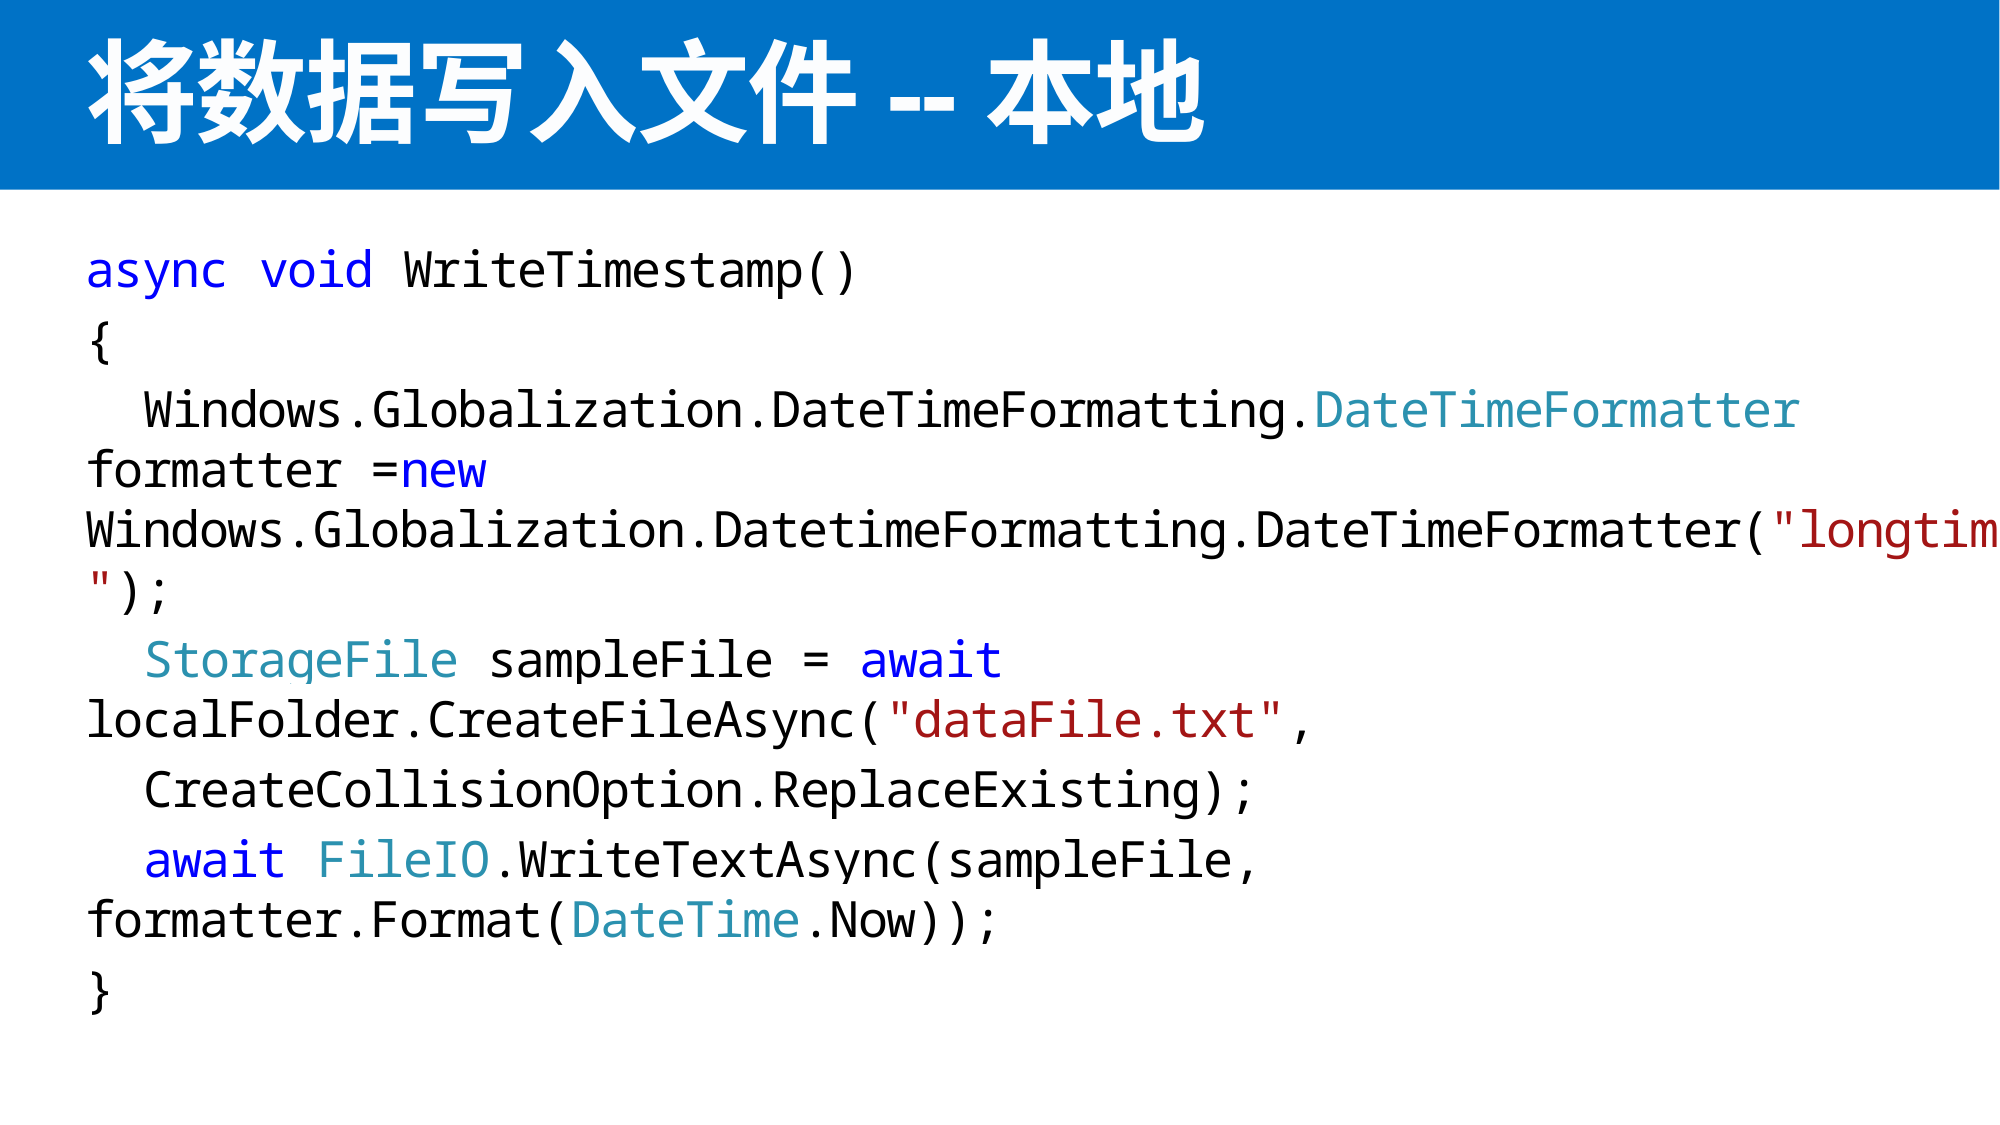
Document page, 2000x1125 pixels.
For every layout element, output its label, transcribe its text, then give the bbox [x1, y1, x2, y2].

list async void WriteTimestamp() { Windows.Globalization.DateTimeFormatting.DateTimeFormatter formatter =new Windows.Globalization.DatetimeFormatting.DateTimeFormatter("longtime"); StorageFile sampleFile = await localFolder.CreateFileAsync("dataFile.txt", CreateCollisionOption.ReplaceExisting); await FileIO.WriteTextAsync(sampleFile, formatter.Format(DateTime.Now)); } [85, 237, 2000, 1088]
title 将数据写入文件--本地 [85, 37, 1914, 161]
